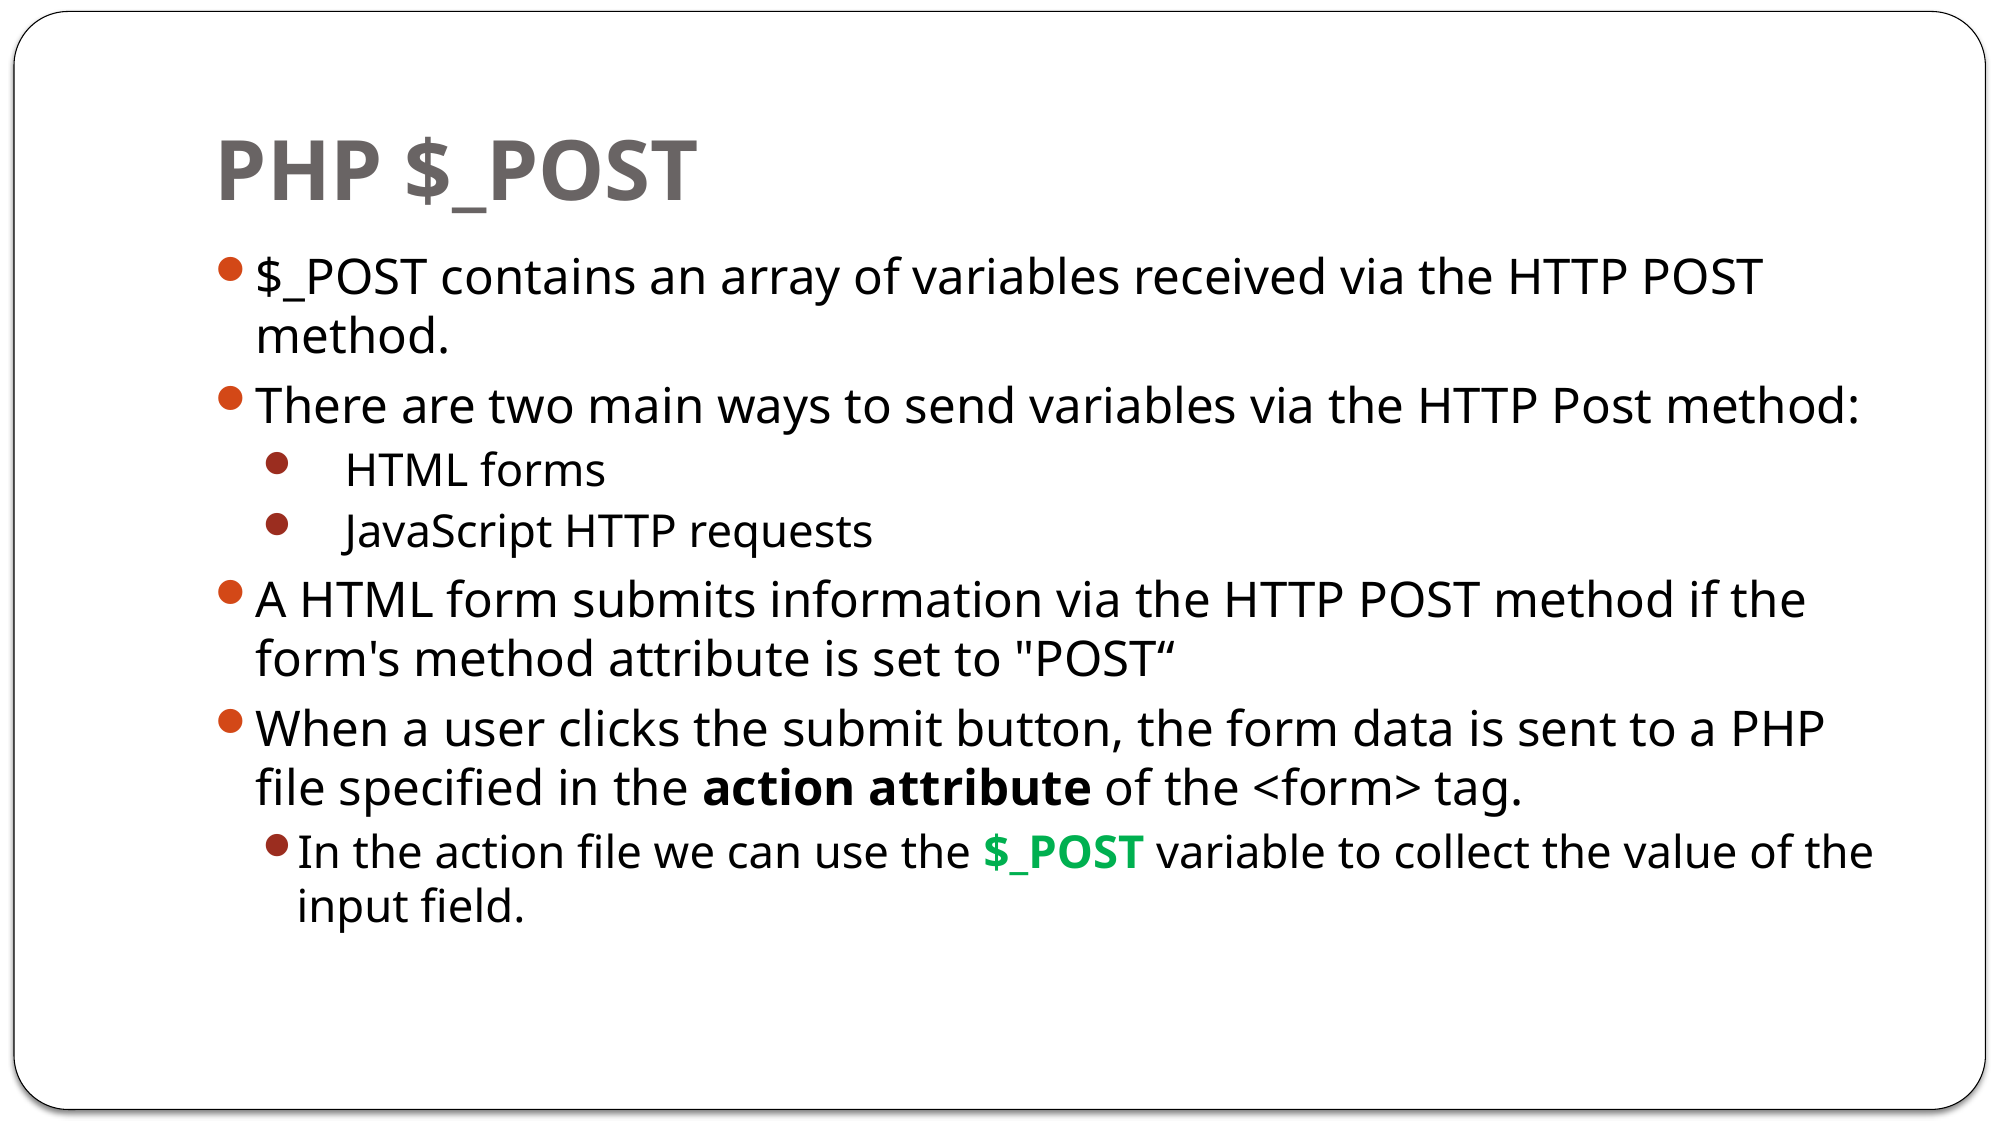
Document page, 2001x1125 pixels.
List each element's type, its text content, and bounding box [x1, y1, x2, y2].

title PHP $_POST [200, 45, 1900, 233]
list $_POST contains an array of variables received via the HTTP POST method. There are two main ways to send variables via the HTTP Post method: HTML forms JavaScript HTTP requests A HTML form submits information via the HTTP POST method if the form's method attribute is set to "POST“ When a user clicks the submit button, the form data is sent to a PHP file specified in the action attribute of the <form> tag. In the action file we can use the $_POST variable to collect the value of the input field. [200, 237, 1900, 988]
